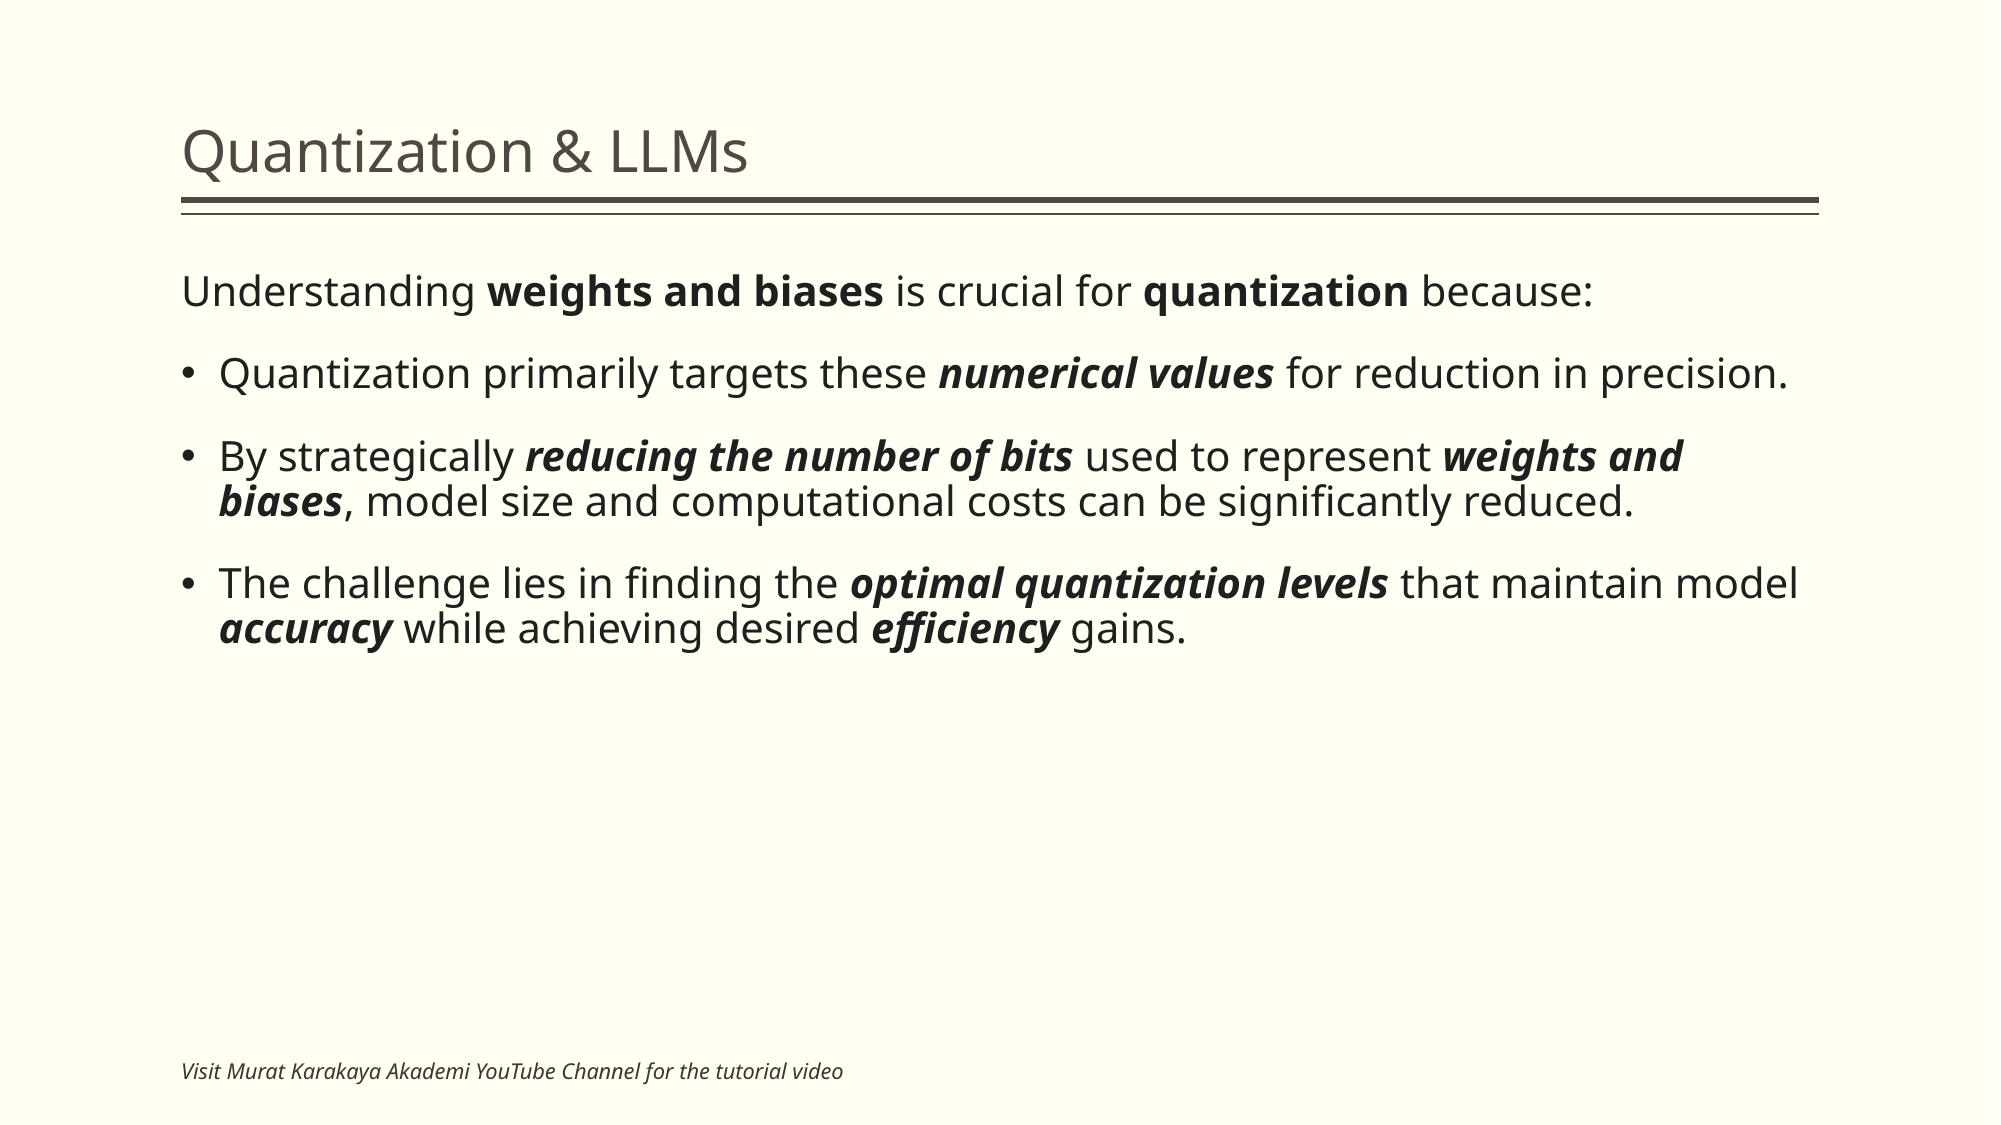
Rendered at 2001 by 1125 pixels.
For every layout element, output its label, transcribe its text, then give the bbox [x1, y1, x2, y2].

list Understanding weights and biases is crucial for quantization because: Quantization primarily targets these numerical values for reduction in precision. By strategically reducing the number of bits used to represent weights and biases, model size and computational costs can be significantly reduced. The challenge lies in finding the optimal quantization levels that maintain model accuracy while achieving desired efficiency gains. [181, 262, 1819, 1013]
footer Visit Murat Karakaya Akademi YouTube Channel for the tutorial video [181, 1042, 1219, 1103]
title Quantization & LLMs [181, 12, 1819, 193]
